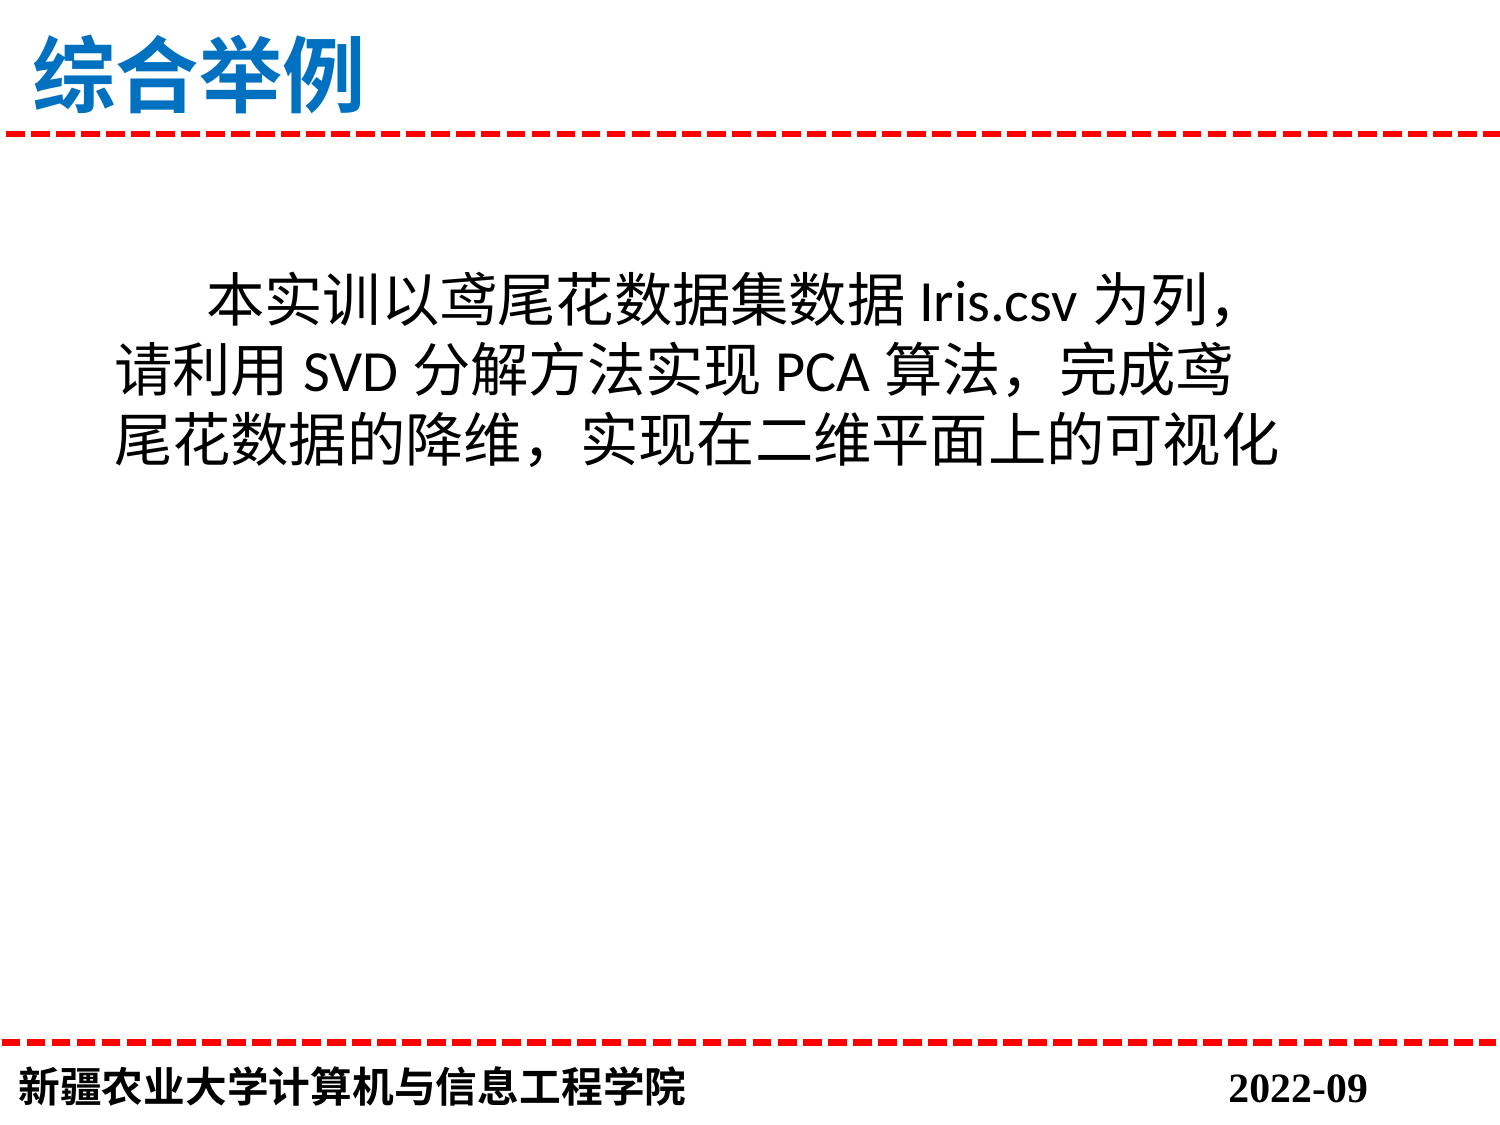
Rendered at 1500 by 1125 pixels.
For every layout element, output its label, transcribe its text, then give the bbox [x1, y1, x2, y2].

text_box 本实训以鸢尾花数据集数据Iris.csv为列，请利用SVD分解方法实现PCA算法，完成鸢尾花数据的降维，实现在二维平面上的可视化 [99, 255, 1305, 481]
title 综合举例 [17, 8, 1487, 138]
